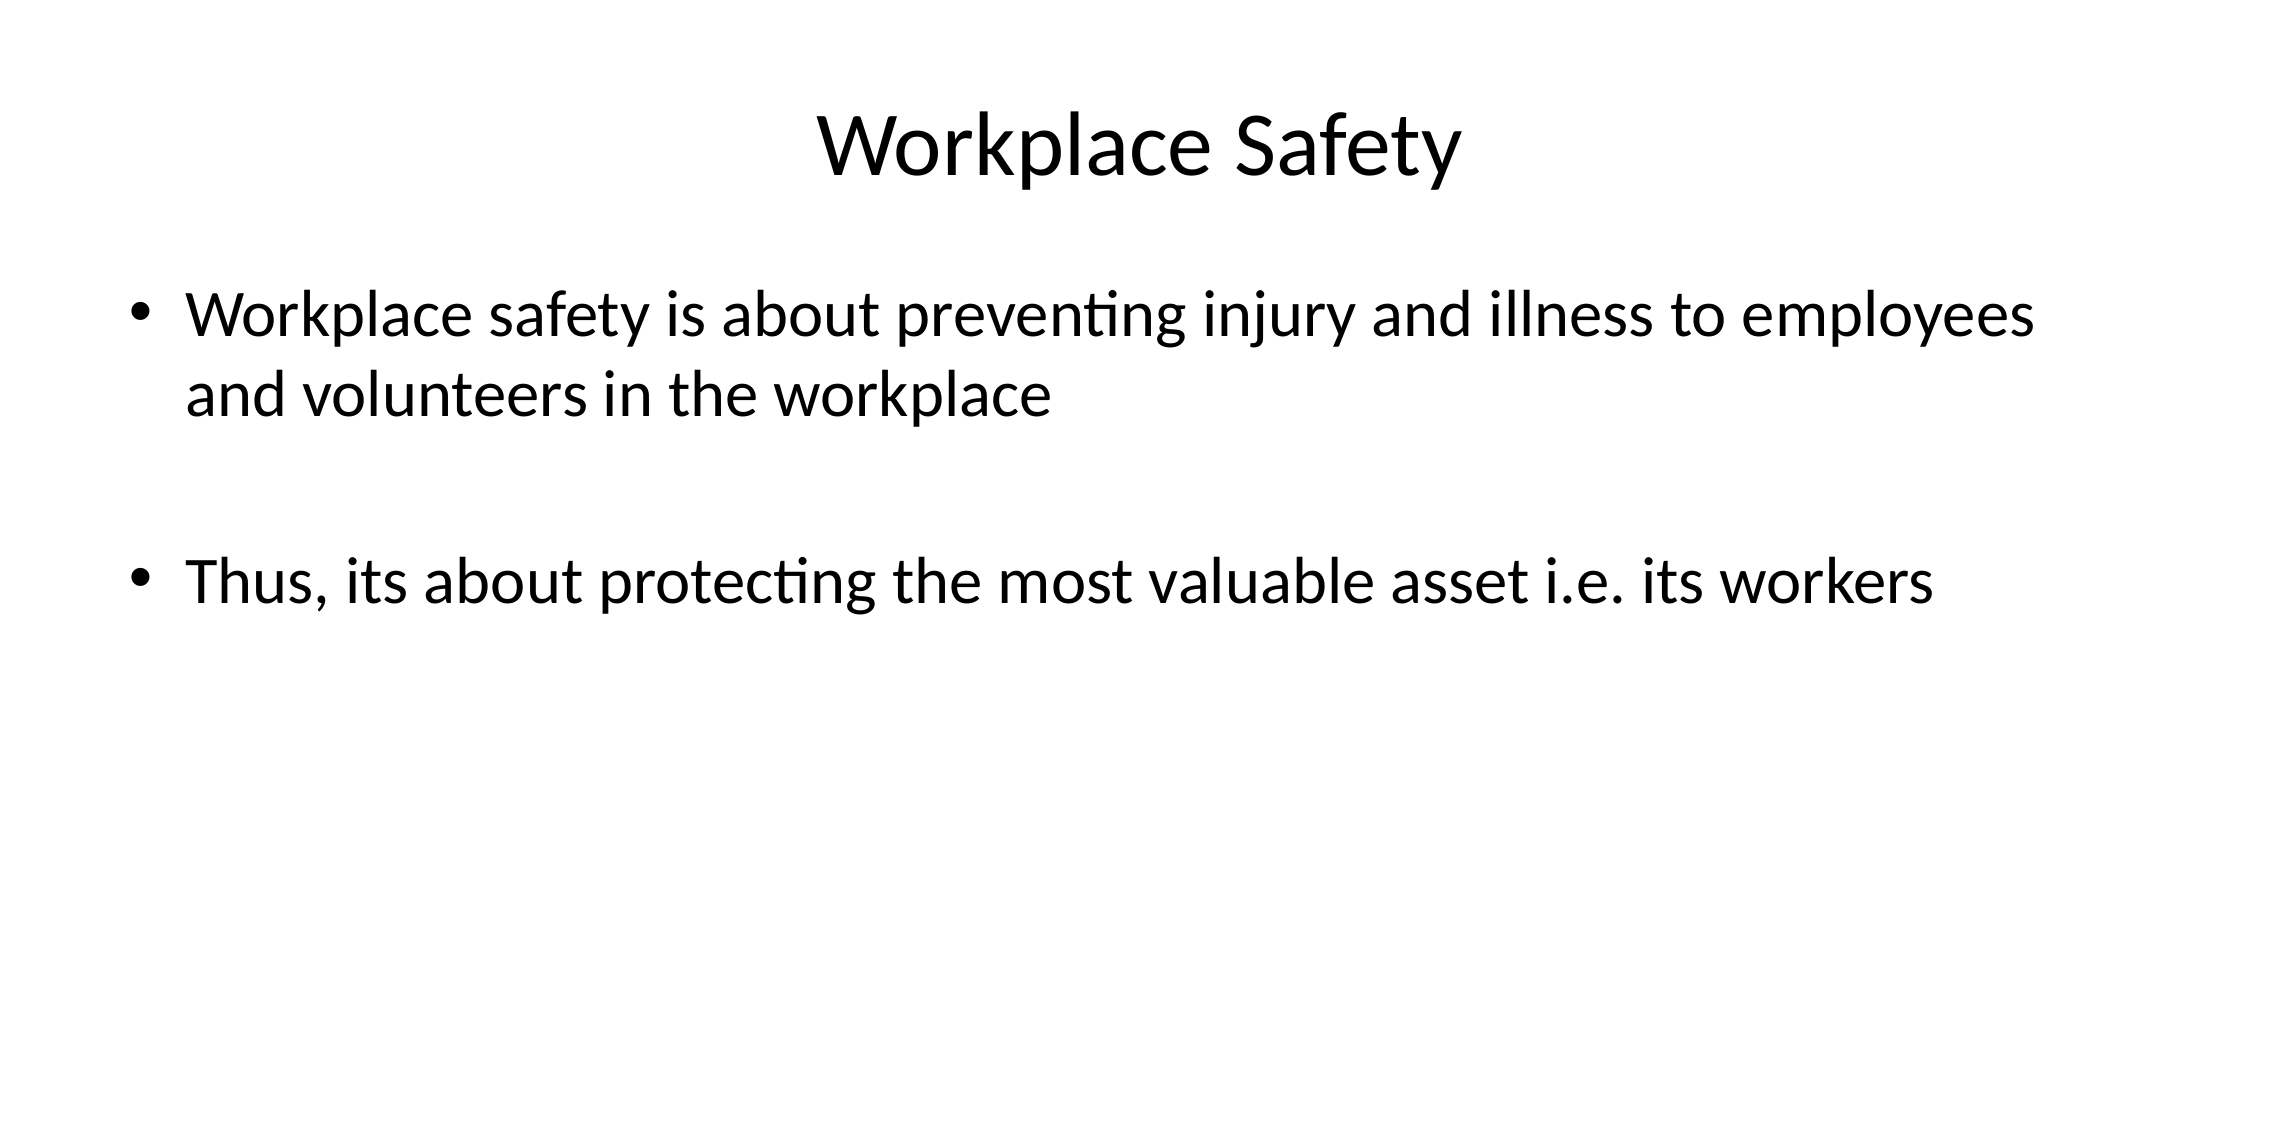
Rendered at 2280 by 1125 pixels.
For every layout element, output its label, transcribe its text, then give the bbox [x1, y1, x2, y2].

list Workplace safety is about preventing injury and illness to employees and volunteers in the workplace Thus, its about protecting the most valuable asset i.e. its workers [113, 262, 2166, 1005]
title Workplace Safety [113, 45, 2166, 233]
